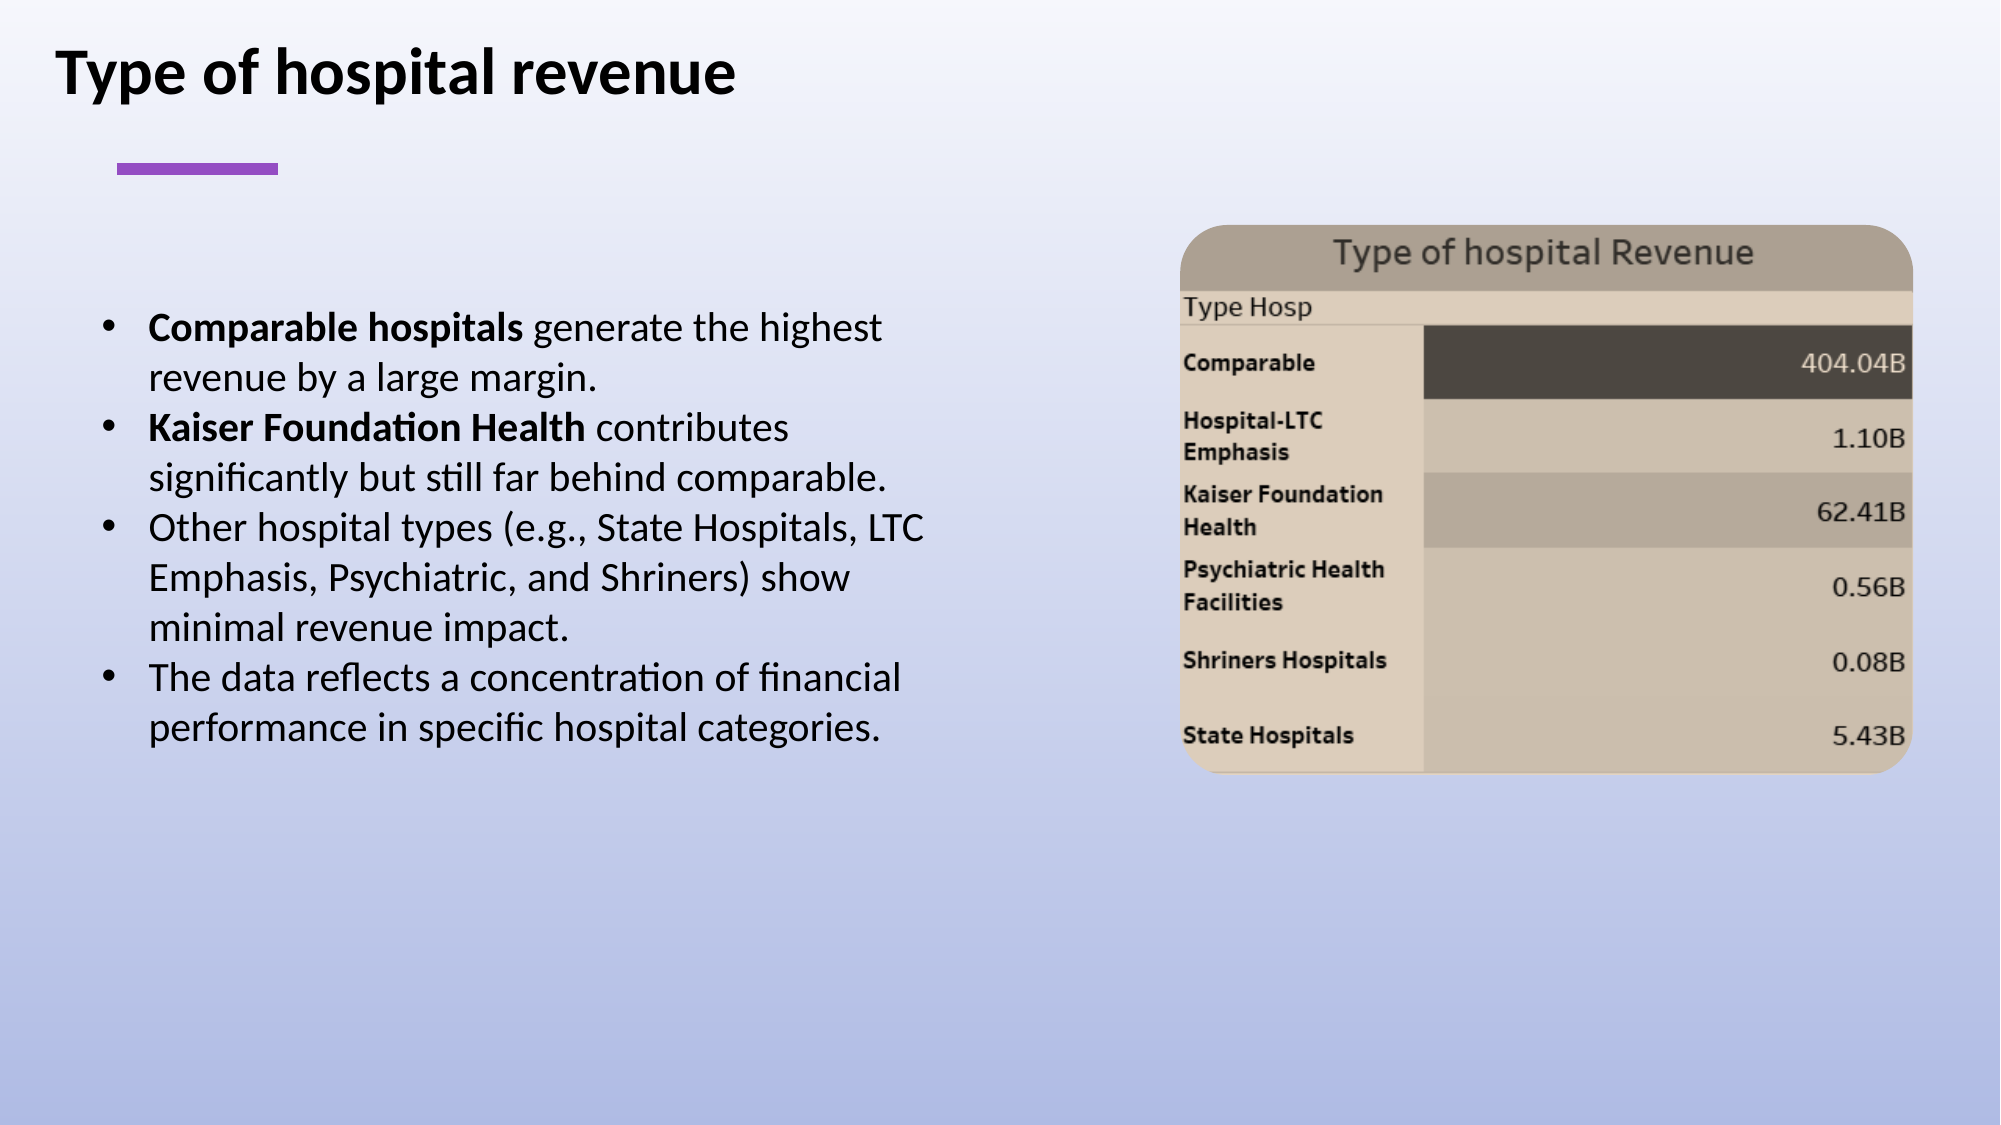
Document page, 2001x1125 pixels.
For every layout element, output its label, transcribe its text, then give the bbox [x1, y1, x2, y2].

text_box Comparable hospitals generate the highest revenue by a large margin. Kaiser Foundation Health contributes significantly but still far behind comparable. Other hospital types (e.g., State Hospitals, LTC Emphasis, Psychiatric, and Shriners) show minimal revenue impact. The data reflects a concentration of financial performance in specific hospital categories. [86, 292, 1000, 803]
title Type of hospital revenue [40, 20, 1828, 120]
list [1180, 224, 1914, 776]
